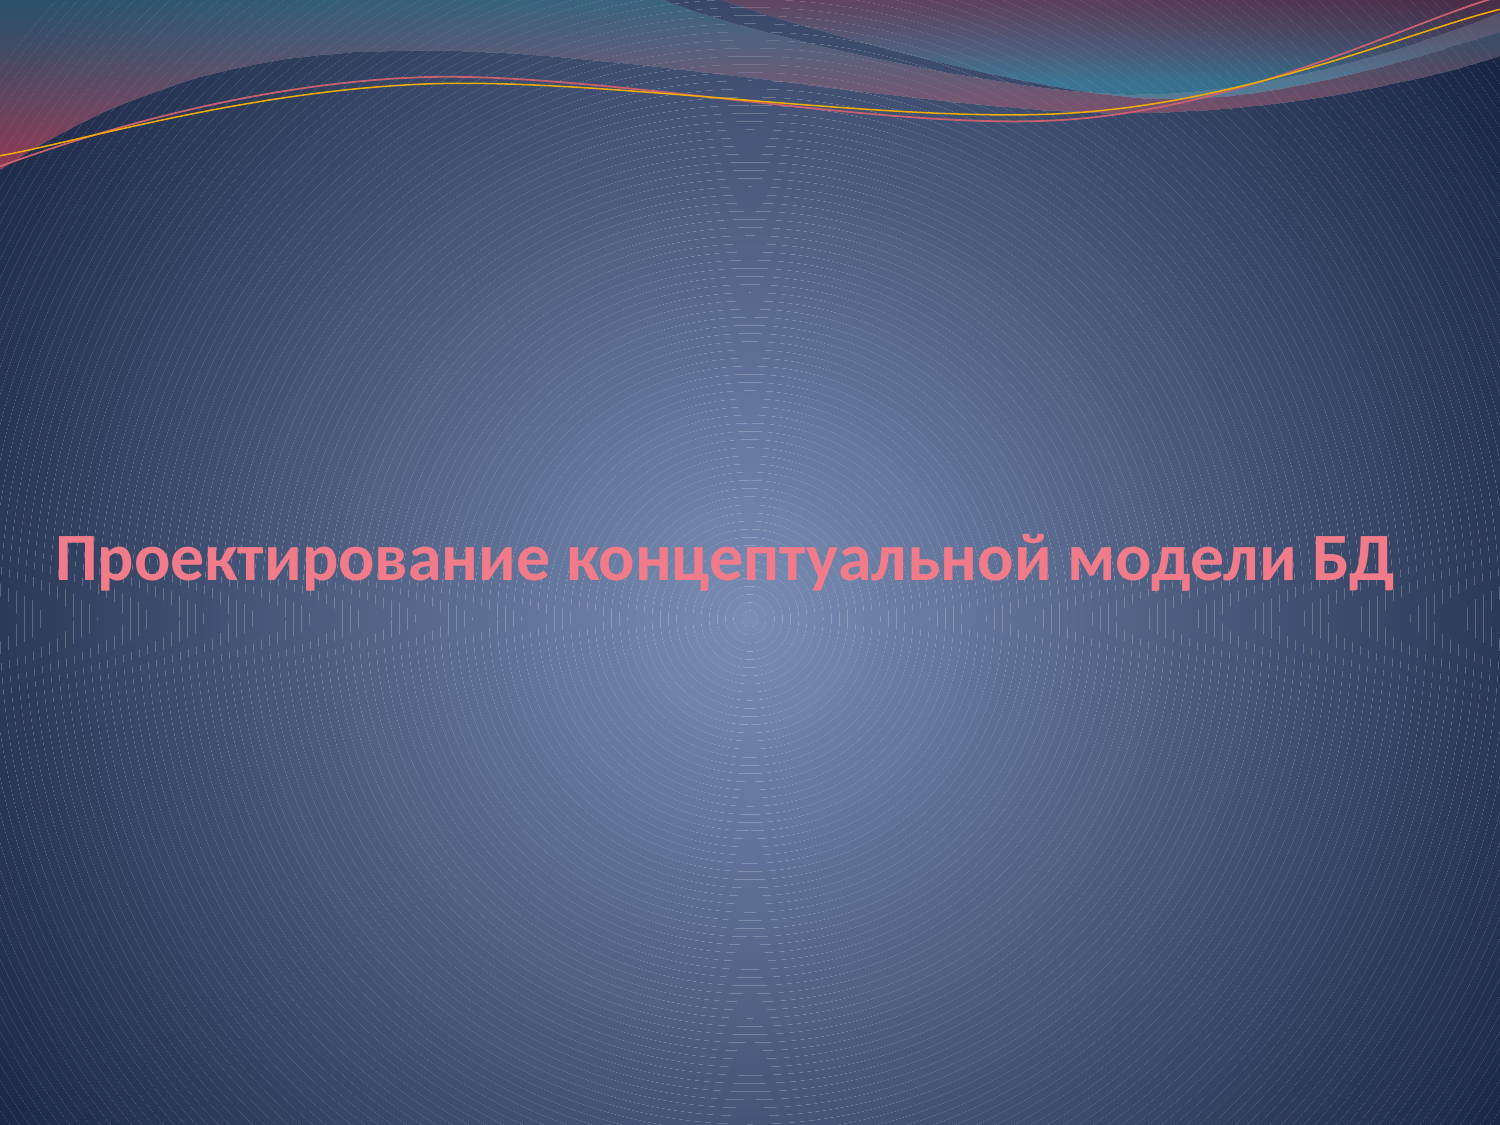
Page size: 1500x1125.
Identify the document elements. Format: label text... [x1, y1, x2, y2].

title Проектирование концептуальной модели БД [0, 456, 1415, 757]
